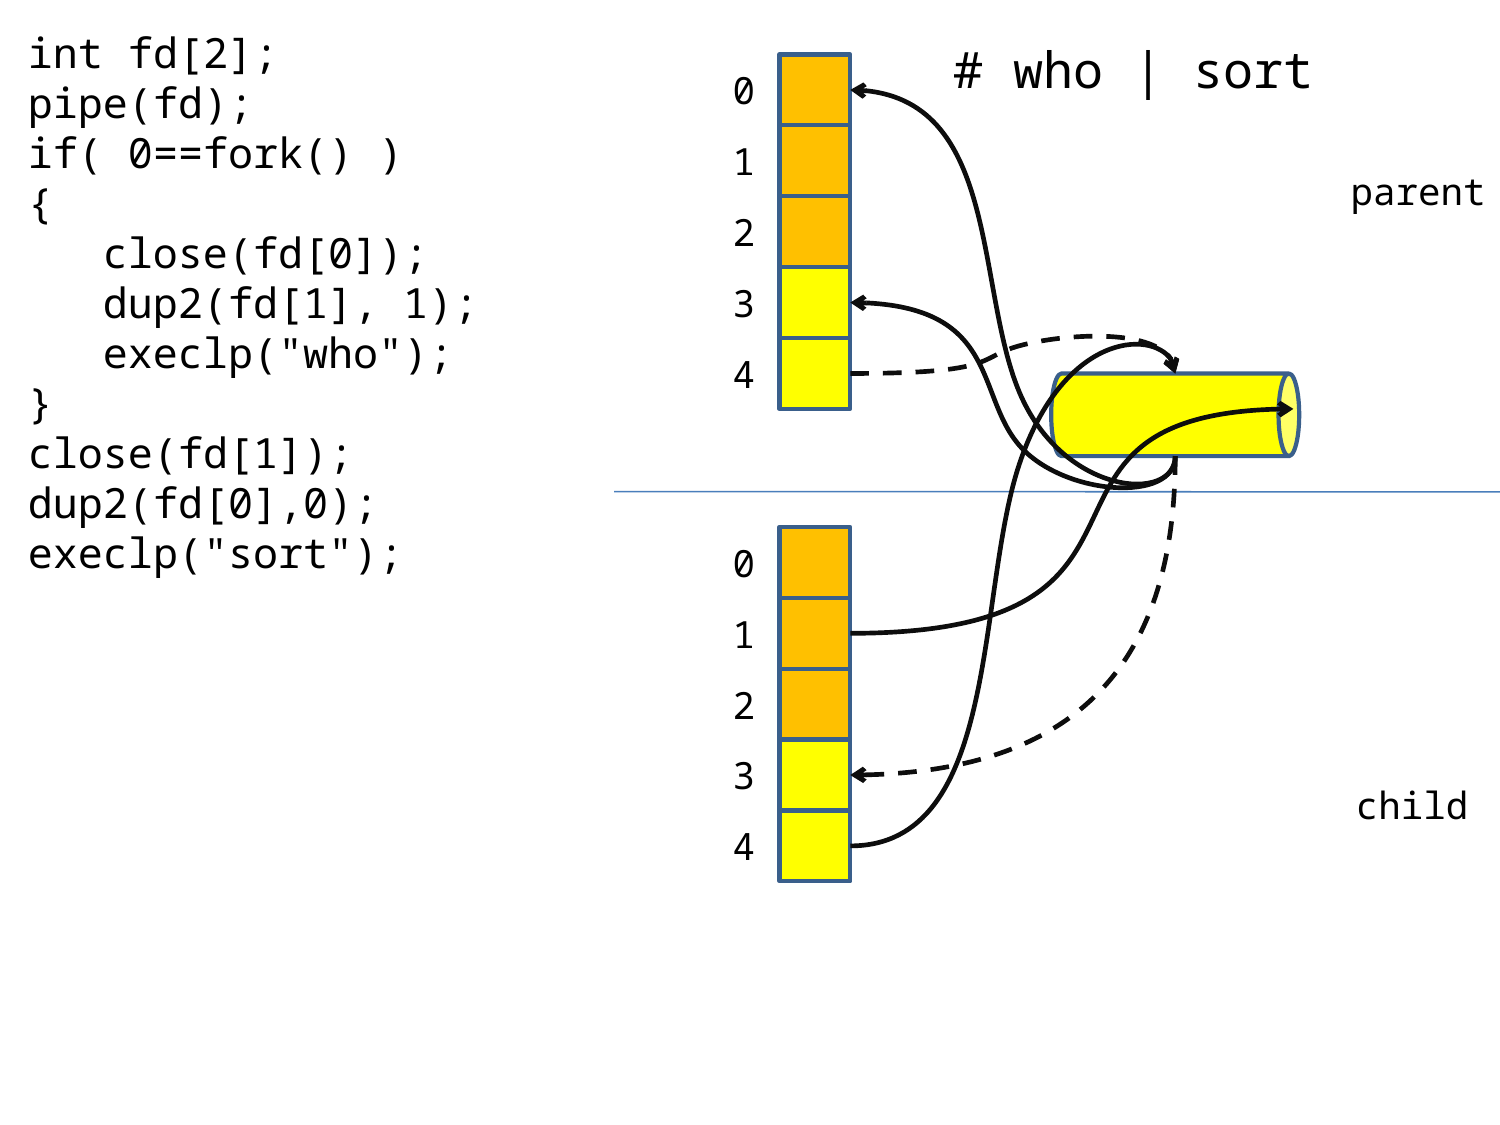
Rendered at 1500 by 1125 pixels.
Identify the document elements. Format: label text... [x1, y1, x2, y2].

text_box [777, 52, 852, 123]
text_box [777, 265, 844, 336]
text_box int fd[2]; pipe(fd); if( 0==fork() ) { close(fd[0]); dup2(fd[1], 1); execlp("who"); } close(fd[1]); dup2(fd[0],0); execlp("sort"); [13, 19, 493, 585]
text_box 2 [706, 667, 777, 738]
text_box 2 [706, 194, 777, 265]
text_box 4 [706, 808, 777, 883]
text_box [850, 408, 1294, 634]
text_box 4 [706, 336, 777, 411]
text_box [777, 667, 843, 738]
text_box 1 [706, 123, 777, 194]
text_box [1057, 373, 1300, 414]
text_box parent [1335, 160, 1500, 221]
text_box [777, 738, 845, 808]
text_box [777, 194, 844, 265]
text_box [777, 336, 843, 411]
text_box 0 [706, 525, 777, 596]
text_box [850, 414, 1300, 847]
text_box [777, 596, 843, 667]
text_box 3 [706, 265, 777, 336]
text_box # who | sort [938, 30, 1328, 106]
text_box 1 [706, 596, 777, 667]
text_box child [1341, 775, 1484, 835]
text_box 3 [706, 738, 777, 808]
text_box [777, 525, 843, 596]
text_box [850, 89, 1052, 416]
text_box [777, 808, 852, 883]
text_box [777, 123, 844, 194]
text_box 0 [706, 52, 777, 123]
